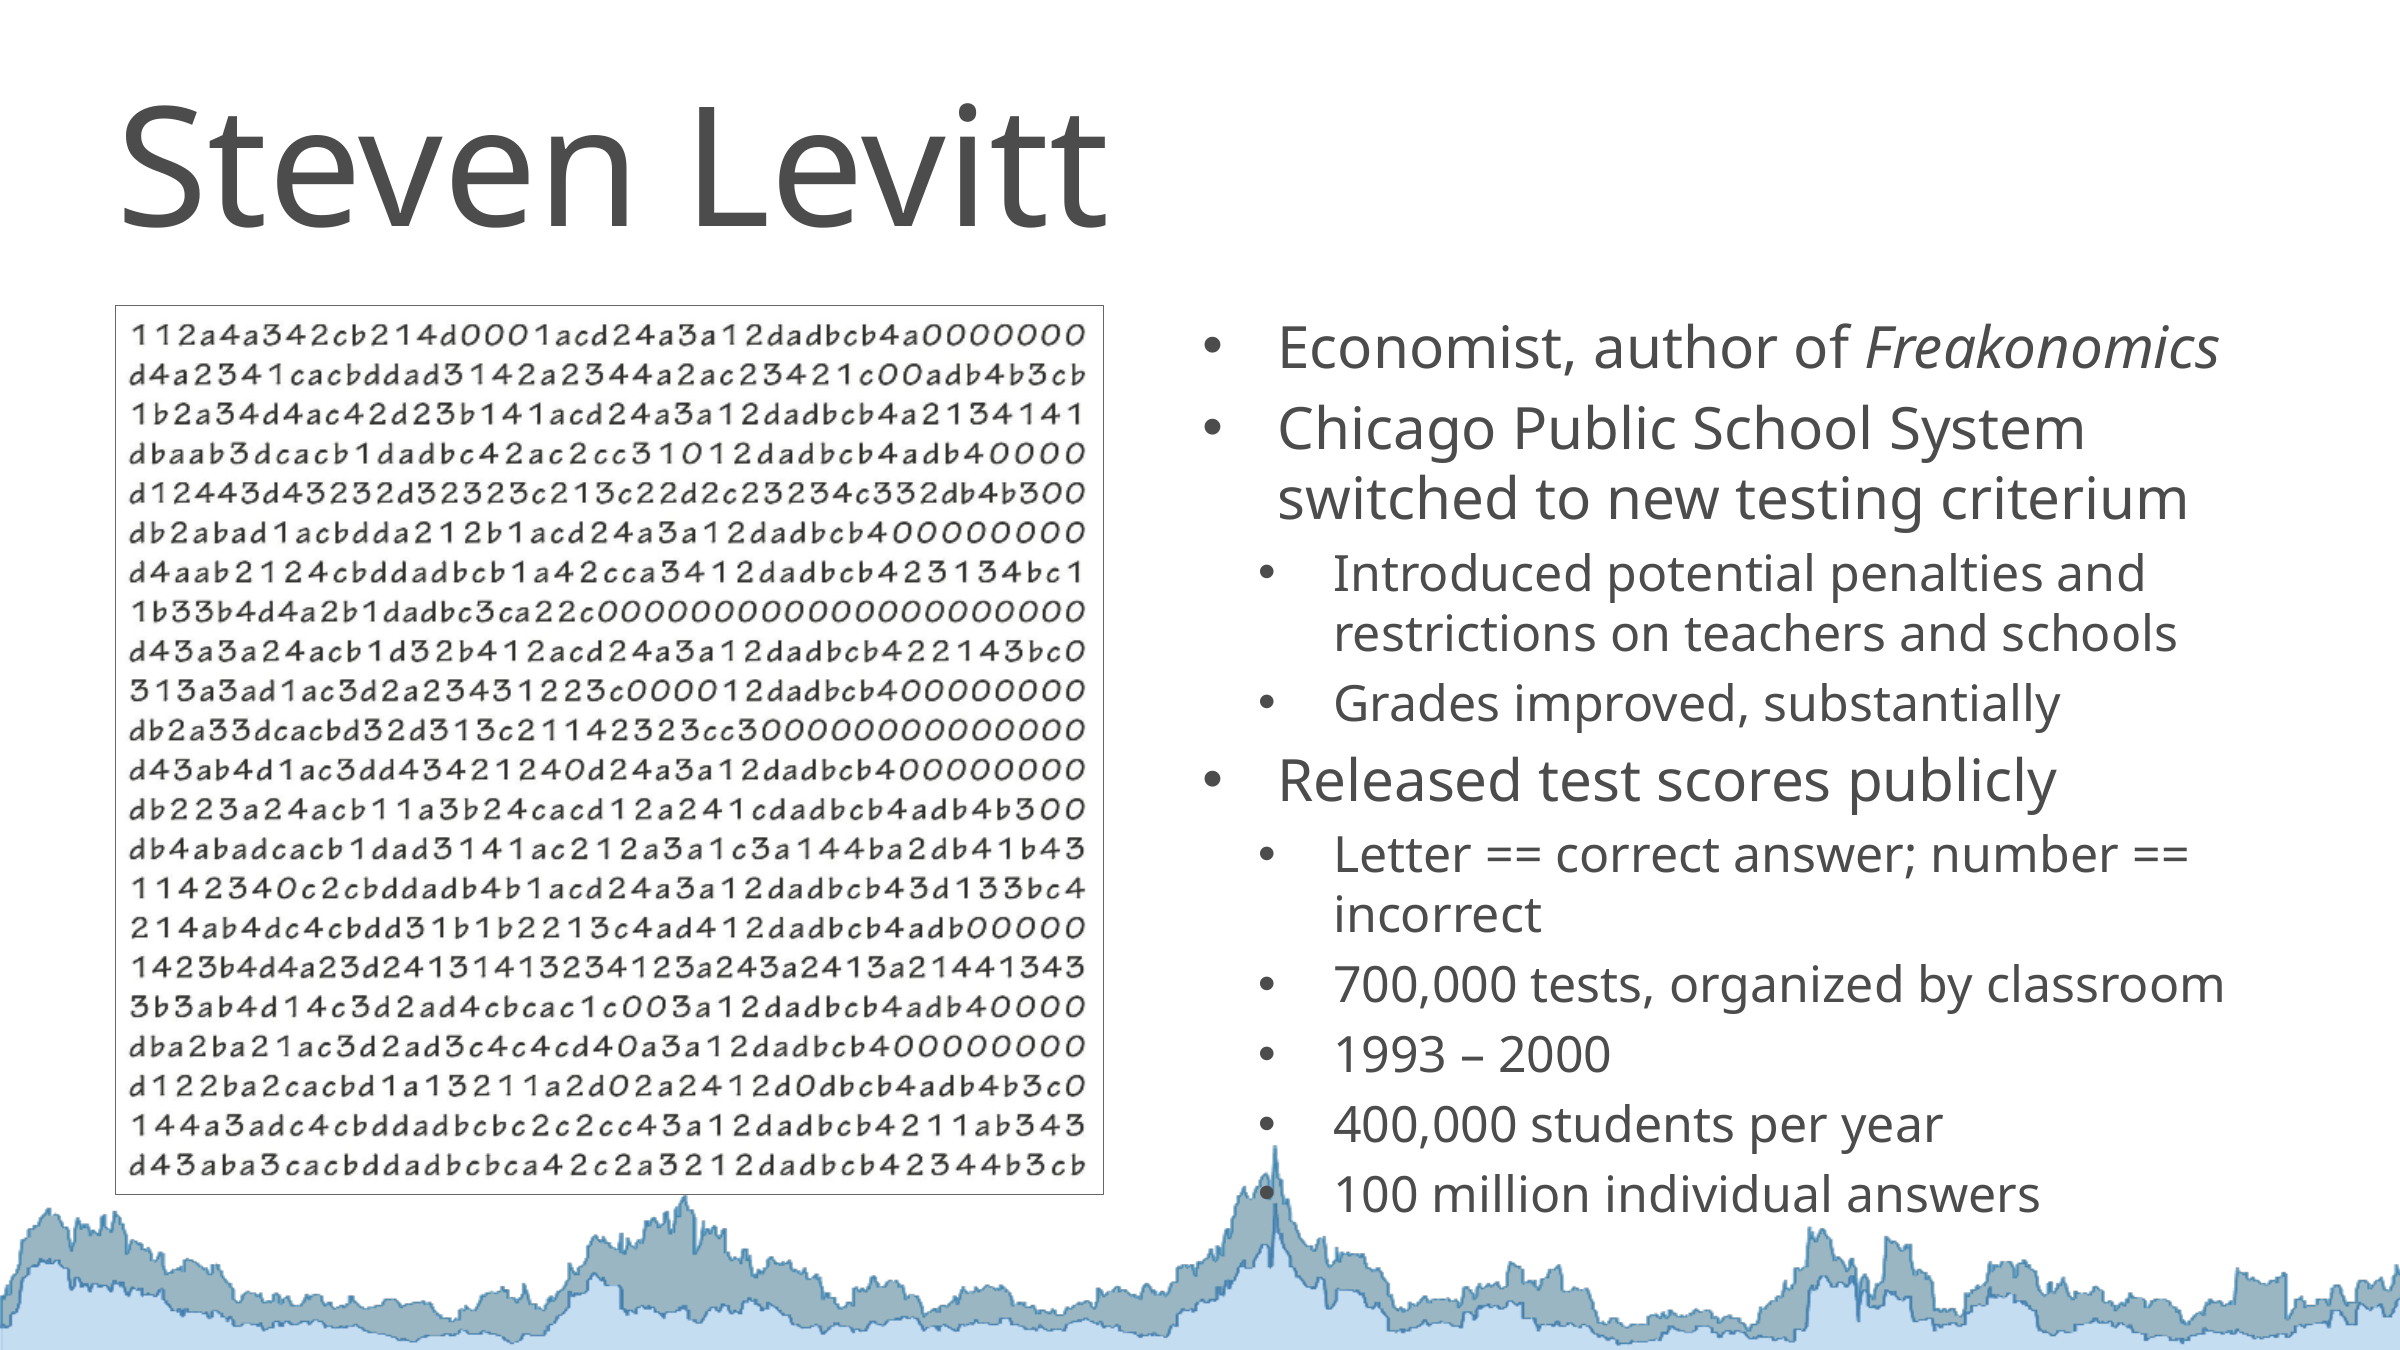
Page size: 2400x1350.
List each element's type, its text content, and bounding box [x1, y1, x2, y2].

list Economist, author of Freakonomics Chicago Public School System switched to new testing criterium Introduced potential penalties and restrictions on teachers and schools Grades improved, substantially Released test scores publicly Letter == correct answer; number == incorrect 700,000 tests, organized by classroom 1993 – 2000 400,000 students per year 100 million individual answers [1202, 309, 2294, 1348]
picture [0, 306, 2400, 1350]
list Steven Levitt [116, 98, 2294, 264]
